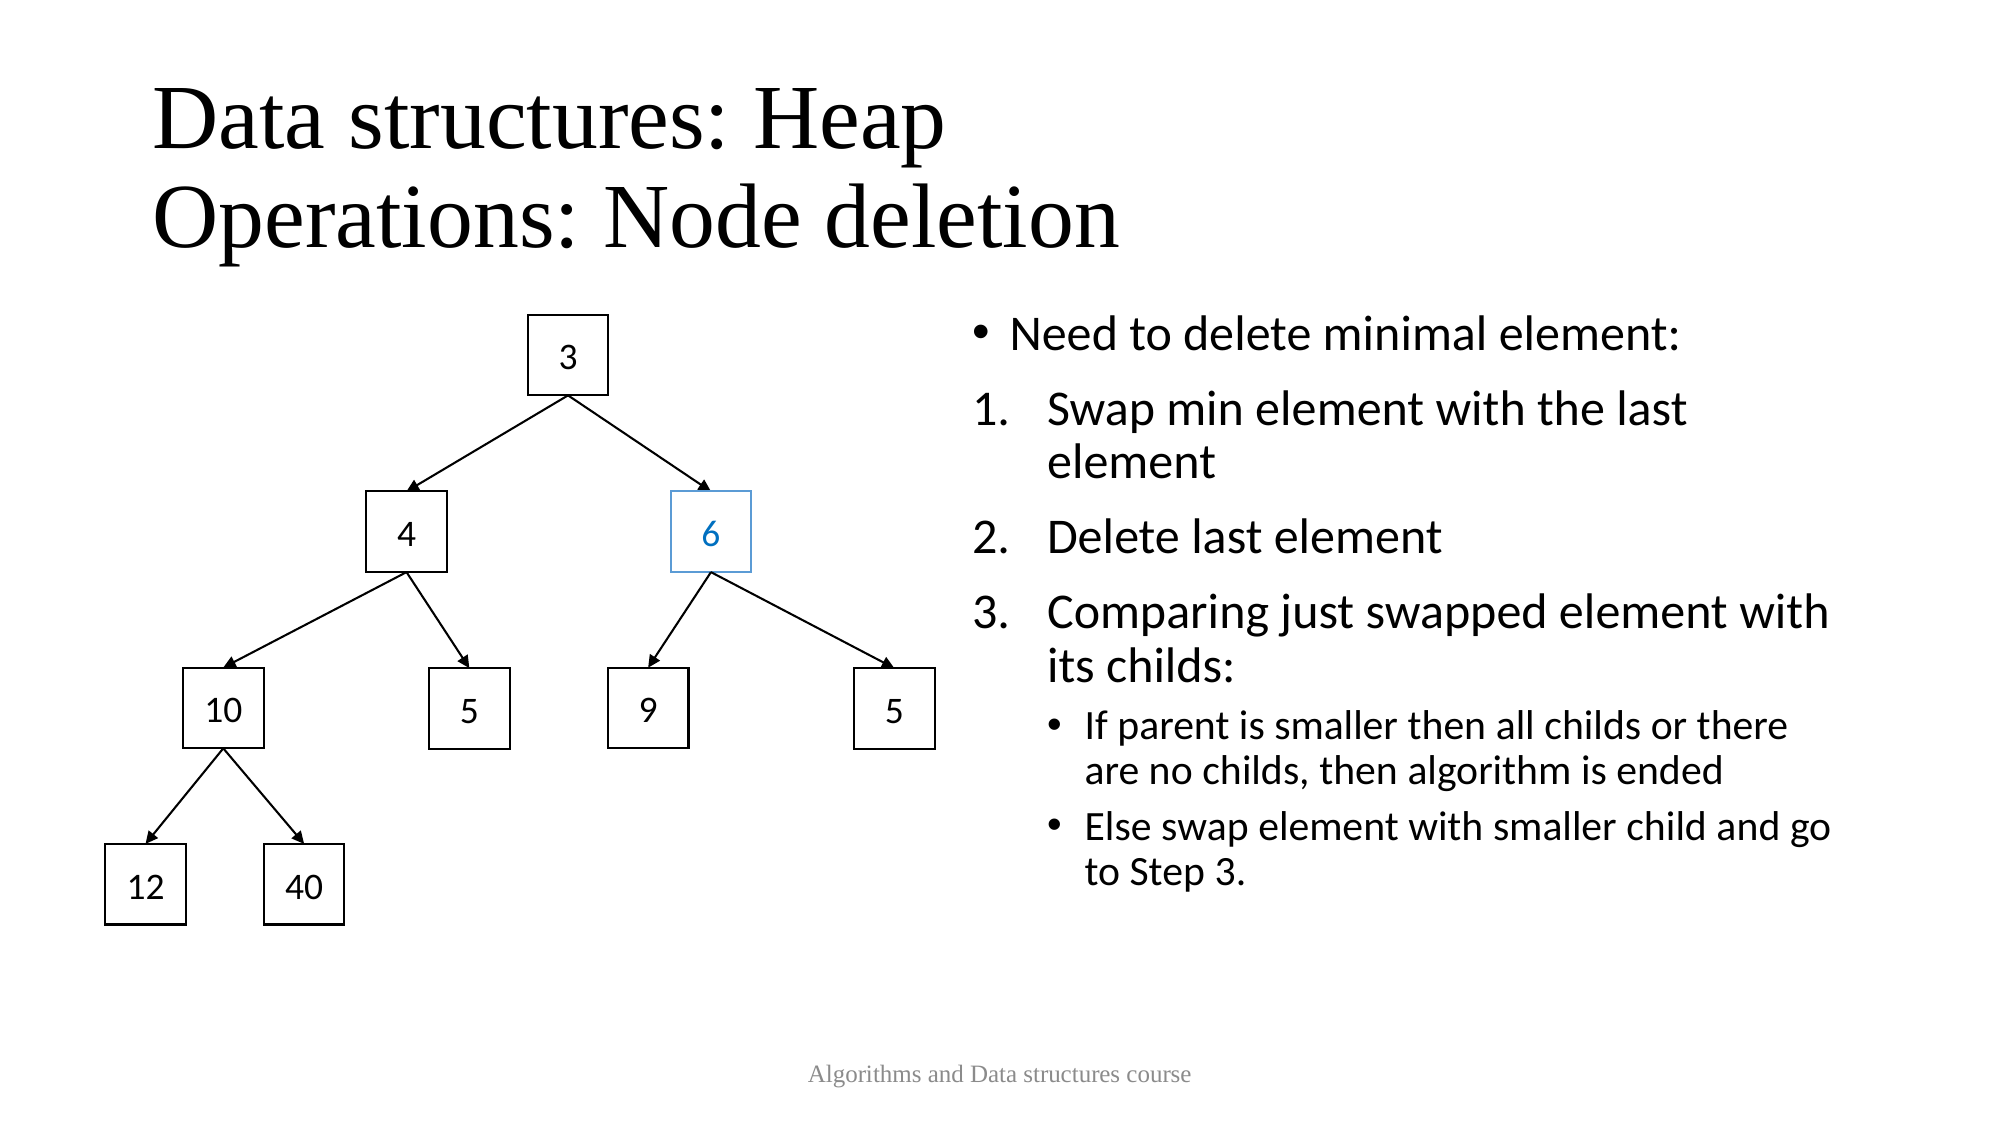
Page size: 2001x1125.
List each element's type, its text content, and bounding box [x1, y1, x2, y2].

text_box 40 [263, 843, 345, 926]
text_box 6 [670, 490, 752, 572]
text_box 5 [853, 667, 936, 750]
title Data structures: Heap Operations: Node deletion [137, 59, 1863, 278]
list Need to delete minimal element: Swap min element with the last element Delete last element Comparing just swapped element with its childs: If parent is smaller then all childs or there are no childs, then algorithm is ended Else swap element with smaller child and go to Step 3. [956, 299, 1863, 1014]
text_box 12 [104, 843, 187, 926]
text_box 10 [182, 667, 265, 748]
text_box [223, 572, 406, 668]
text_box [406, 395, 568, 492]
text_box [568, 395, 711, 492]
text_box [223, 748, 305, 844]
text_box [145, 748, 223, 844]
footer Algorithms and Data structures course [662, 1042, 1338, 1103]
text_box 4 [365, 490, 448, 572]
text_box 5 [428, 667, 511, 750]
text_box 9 [607, 667, 690, 749]
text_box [710, 572, 895, 669]
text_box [406, 572, 470, 669]
text_box 3 [527, 314, 609, 395]
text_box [648, 572, 710, 668]
